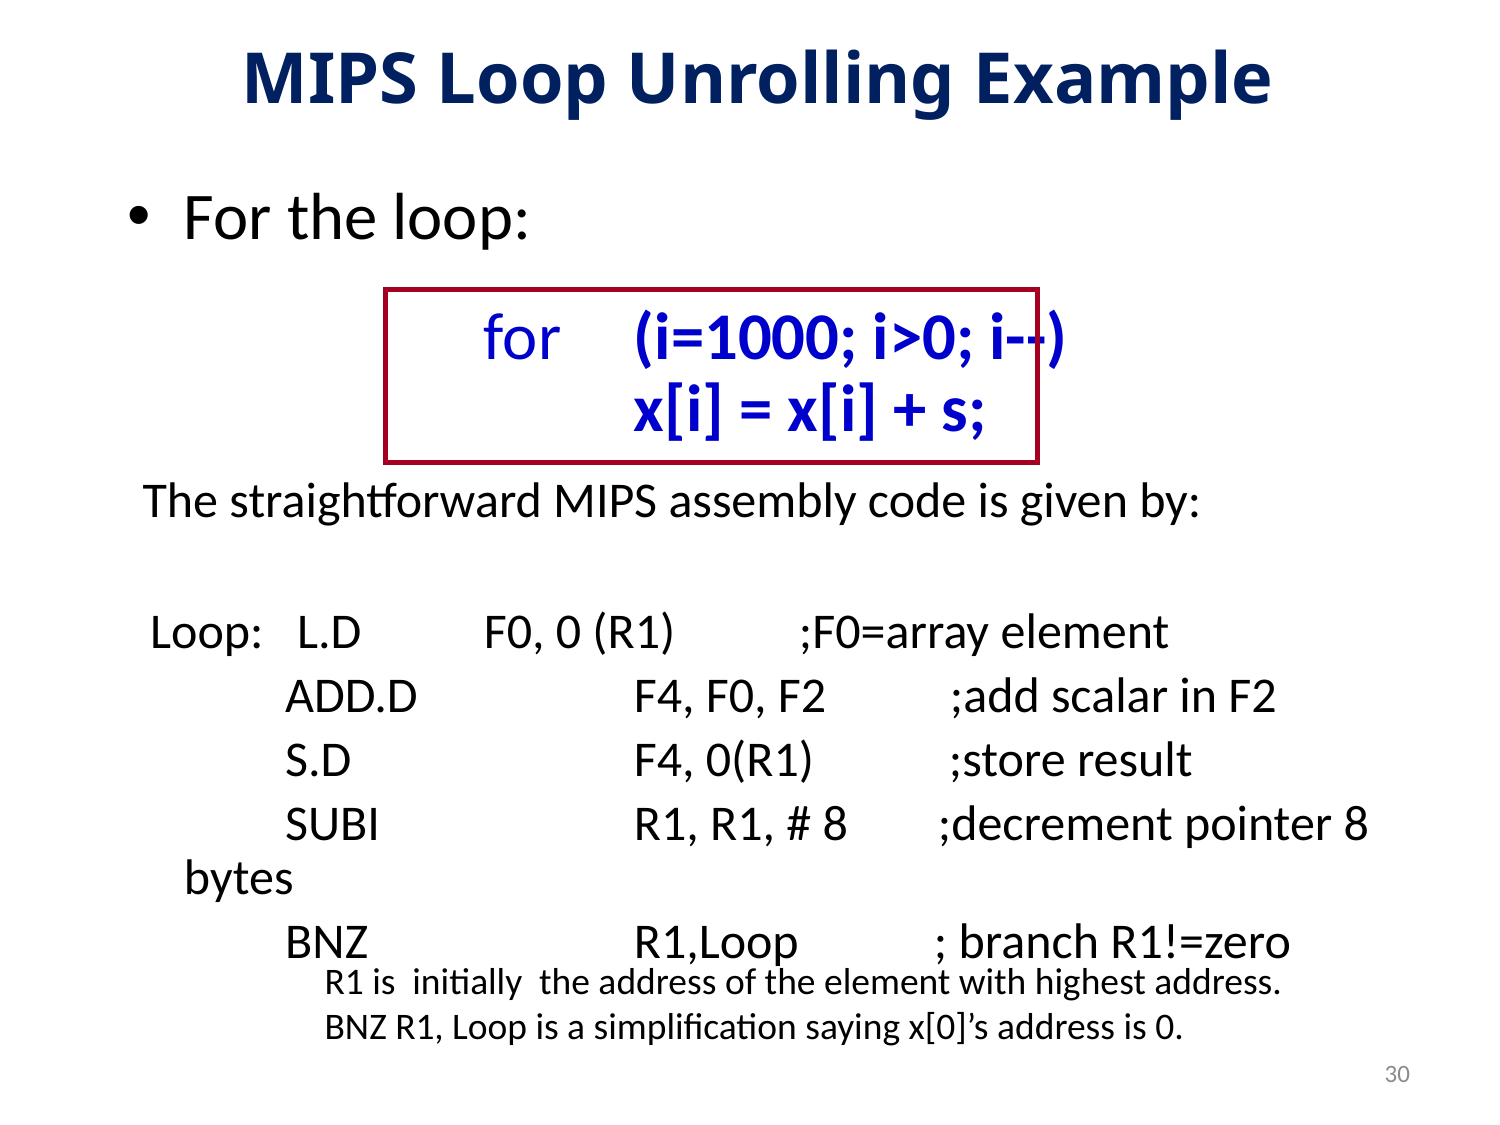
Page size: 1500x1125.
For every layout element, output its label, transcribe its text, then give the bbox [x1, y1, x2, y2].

title MIPS Loop Unrolling Example [58, 24, 1459, 125]
text_box R1 is initially the address of the element with highest address. BNZ R1, Loop is a simplification saying x[0]’s address is 0. [309, 949, 1299, 1055]
slide_number 30 [1074, 1042, 1425, 1103]
text_box [385, 289, 1038, 463]
list For the loop: for (i=1000; i>0; i--) x[i] = x[i] + s; The straightforward MIPS assembly code is given by: Loop: L.D F0, 0 (R1) ;F0=array element ADD.D F4, F0, F2 ;add scalar in F2 S.D F4, 0(R1) ;store result SUBI R1, R1, # 8 ;decrement pointer 8 bytes BNZ R1,Loop ; branch R1!=zero [112, 174, 1500, 988]
